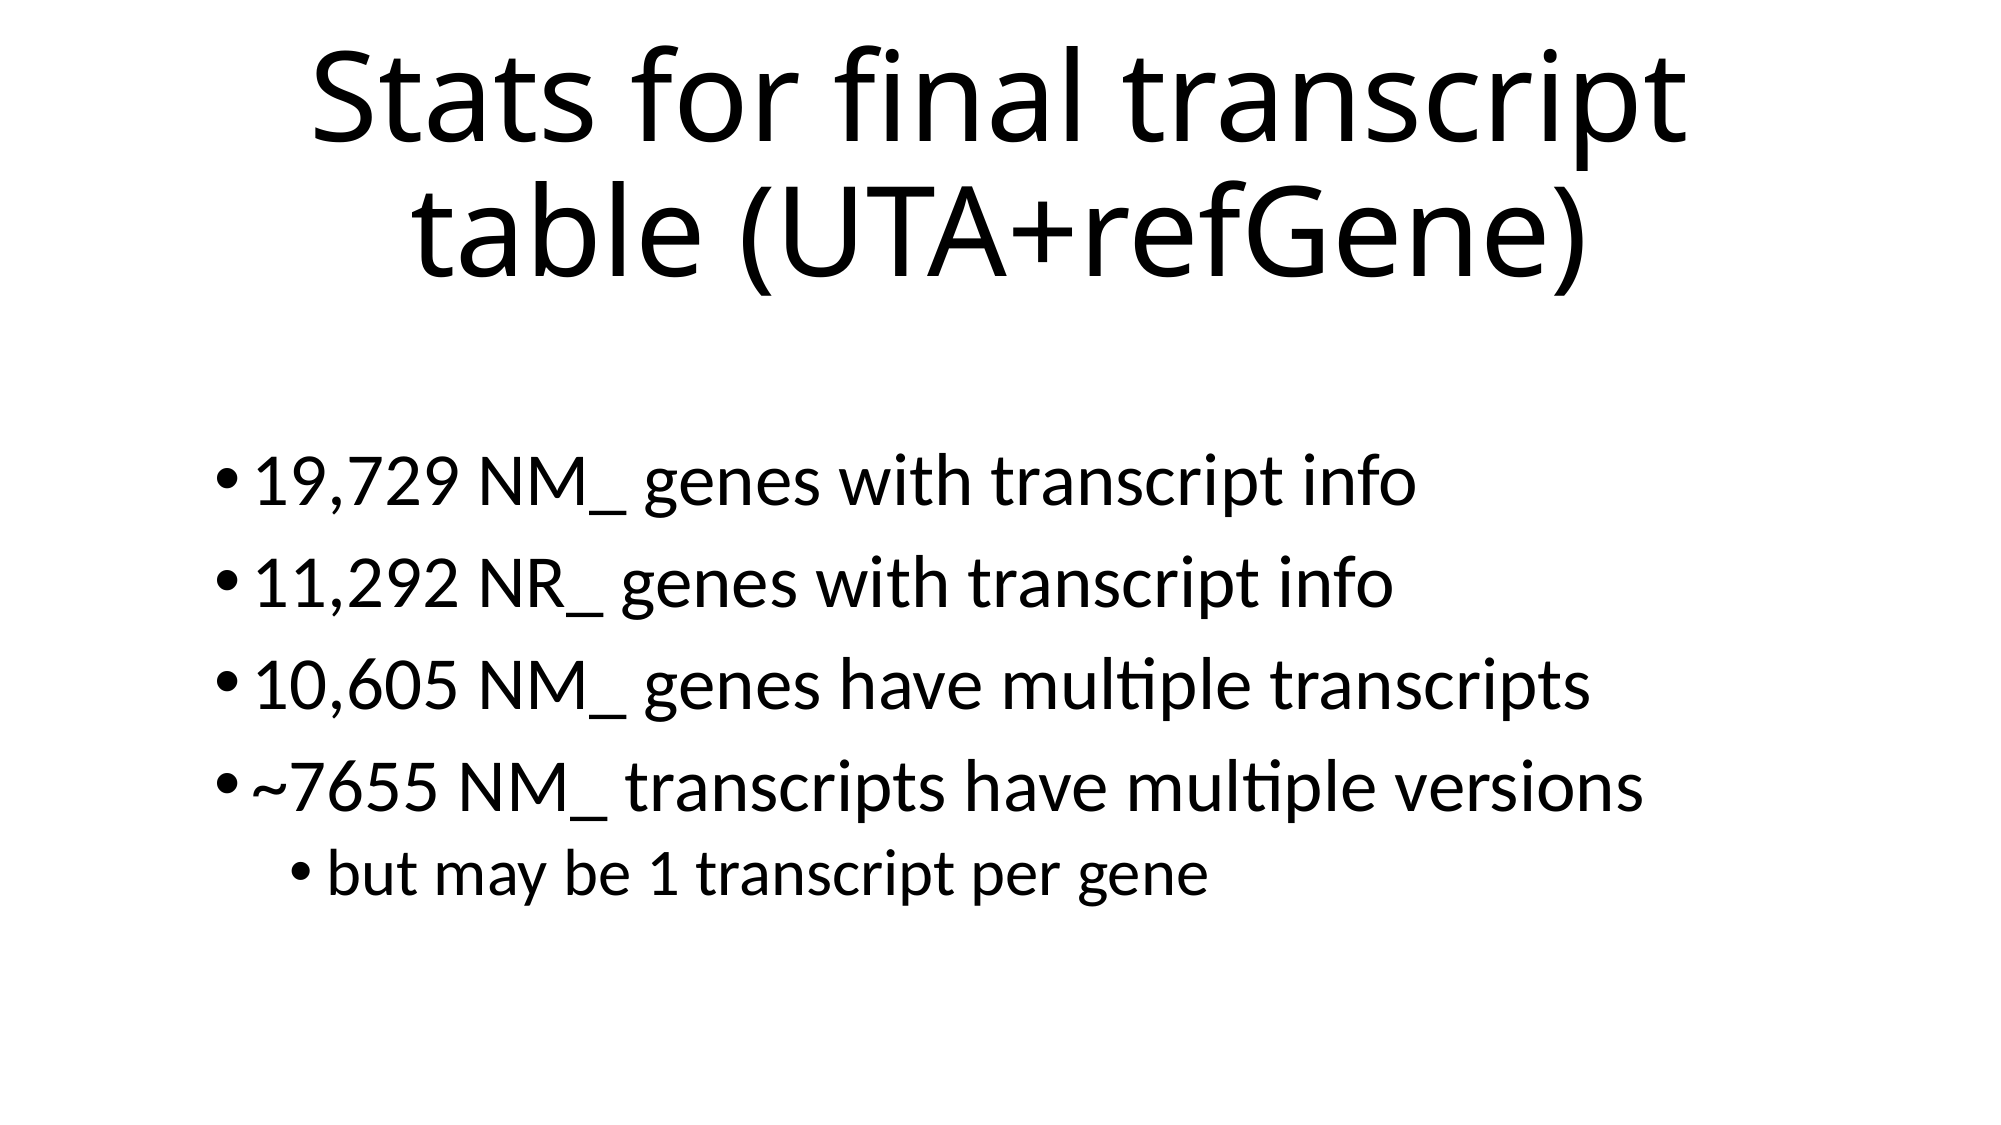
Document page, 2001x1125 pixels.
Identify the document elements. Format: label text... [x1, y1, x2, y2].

title Stats for final transcript table (UTA+refGene) [137, 59, 1863, 278]
list 19,729 NM_ genes with transcript info 11,292 NR_ genes with transcript info 10,605 NM_ genes have multiple transcripts ~7655 NM_ transcripts have multiple versions but may be 1 transcript per gene [199, 433, 1925, 1125]
